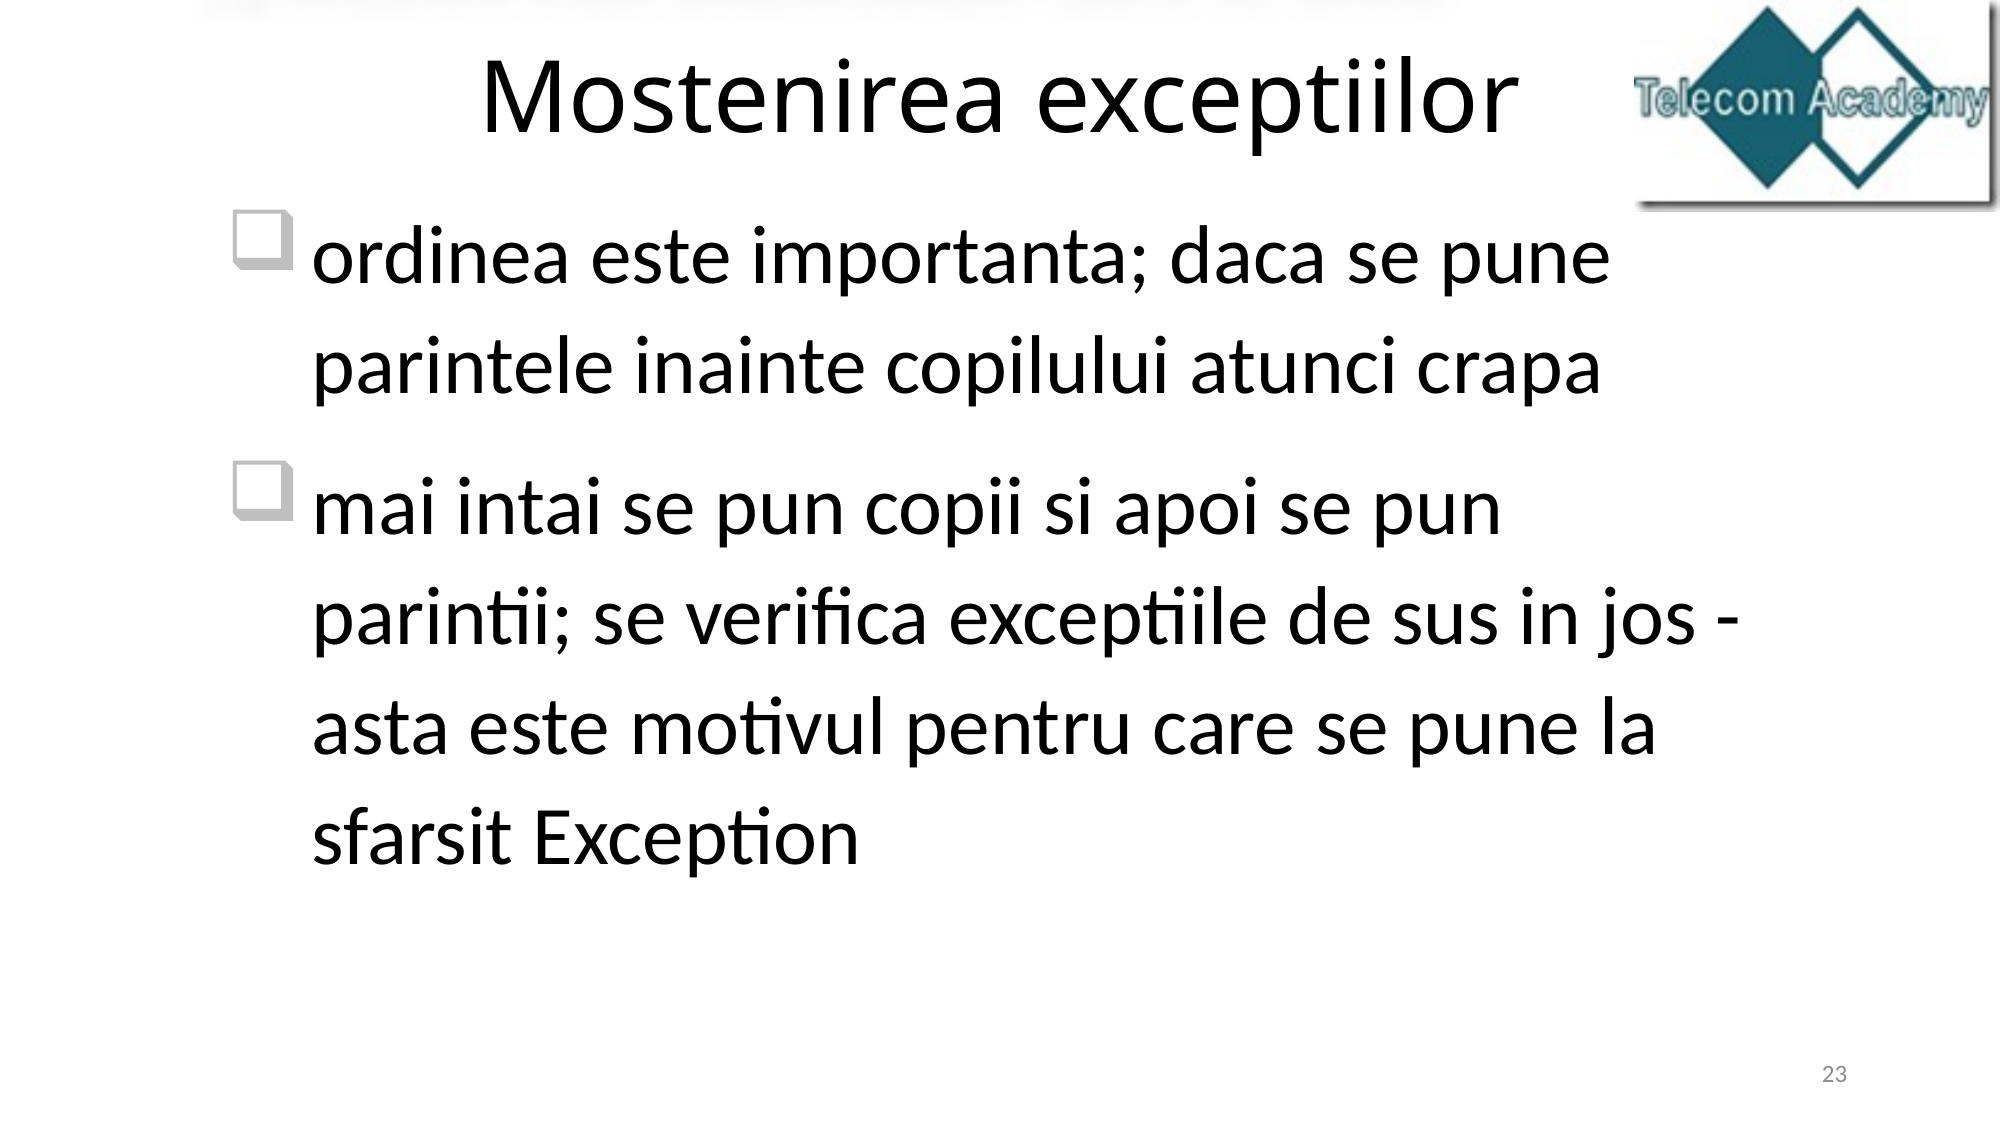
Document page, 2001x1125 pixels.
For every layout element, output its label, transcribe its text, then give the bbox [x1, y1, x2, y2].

slide_number 23 [1412, 1042, 1863, 1103]
title Mostenirea exceptiilor [324, 31, 1634, 169]
picture [1634, 0, 2000, 212]
list ordinea este importanta; daca se pune parintele inainte copilului atunci crapa mai intai se pun copii si apoi se pun parintii; se verifica exceptiile de sus in jos - asta este motivul pentru care se pune la sfarsit Exception [211, 182, 1789, 1038]
